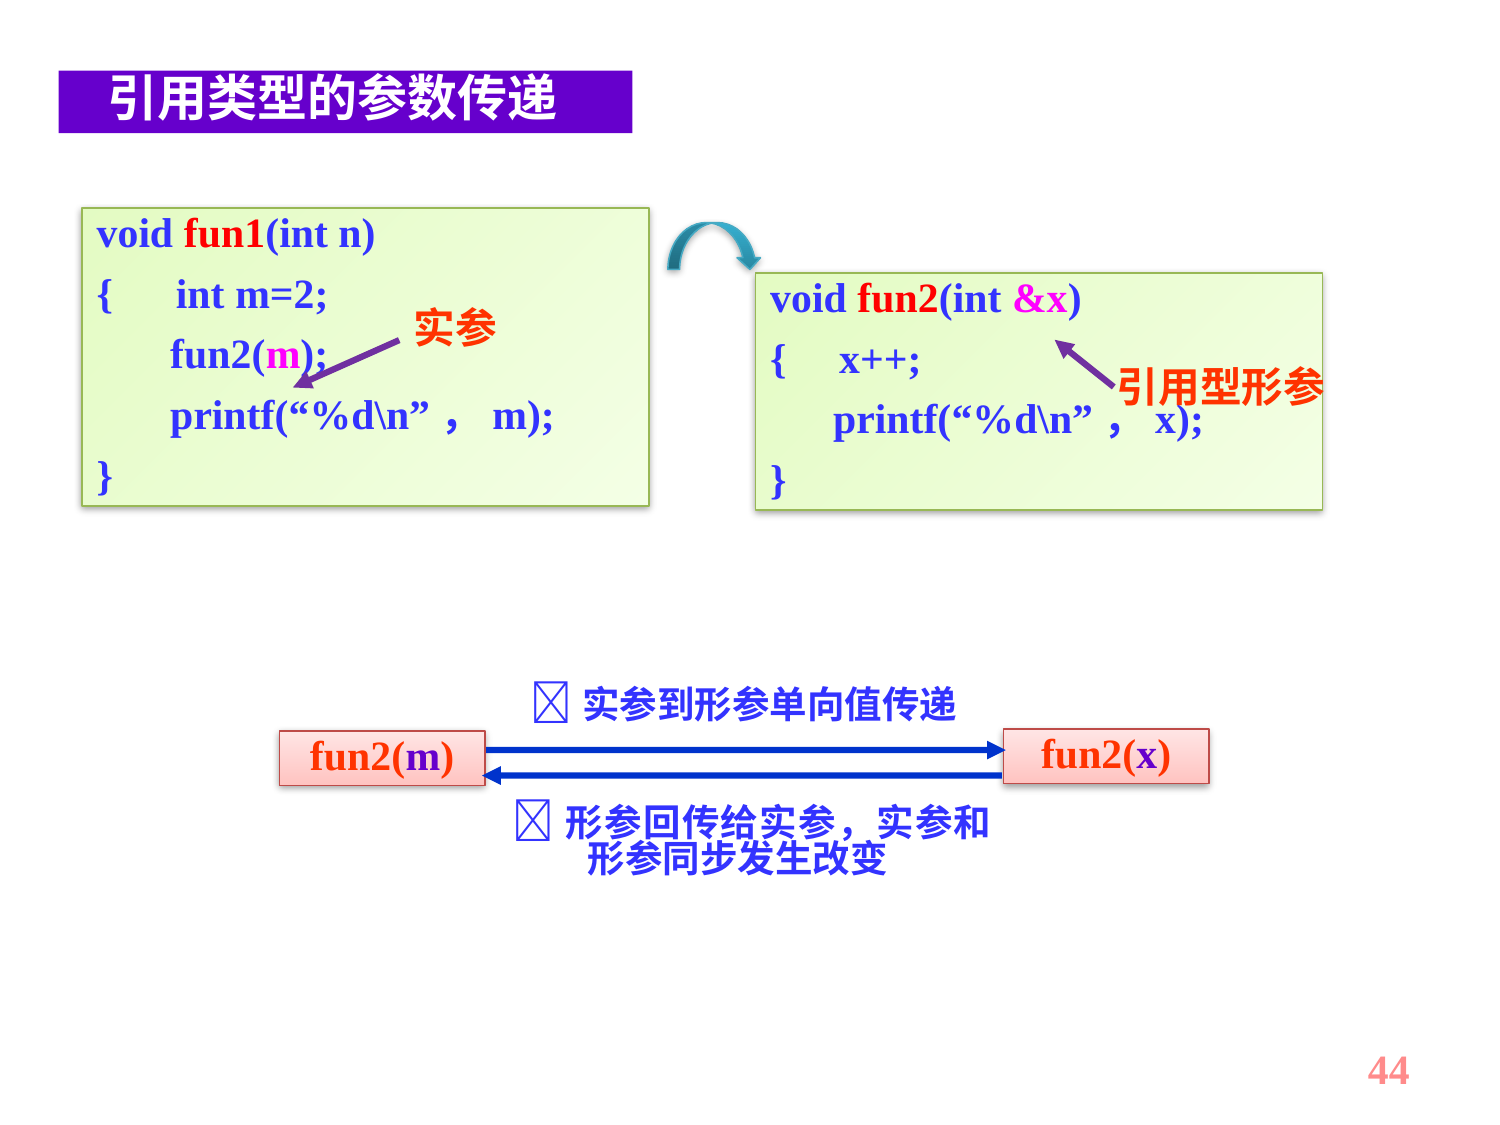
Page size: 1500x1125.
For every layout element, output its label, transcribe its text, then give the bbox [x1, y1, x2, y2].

text_box 引用类型的参数传递 [58, 70, 633, 134]
text_box 实参 [399, 304, 577, 360]
text_box void fun2(int &x) { x++; printf(“%d\n”，x); } [755, 272, 1323, 511]
text_box 引用型形参 [1101, 363, 1362, 418]
text_box 实参到形参单向值传递 [515, 679, 979, 734]
slide_number 44 [1074, 1042, 1425, 1103]
text_box void fun1(int n) { int m=2; fun2(m); printf(“%d\n”，m); } [81, 207, 650, 507]
text_box [292, 340, 400, 389]
text_box [667, 221, 762, 271]
text_box [486, 743, 1006, 757]
text_box 形参回传给实参，实参和形参同步发生改变 [497, 796, 1006, 888]
text_box fun2(x) [1003, 728, 1210, 784]
text_box [482, 769, 1002, 782]
text_box fun2(m) [279, 730, 486, 786]
text_box [1054, 339, 1114, 388]
